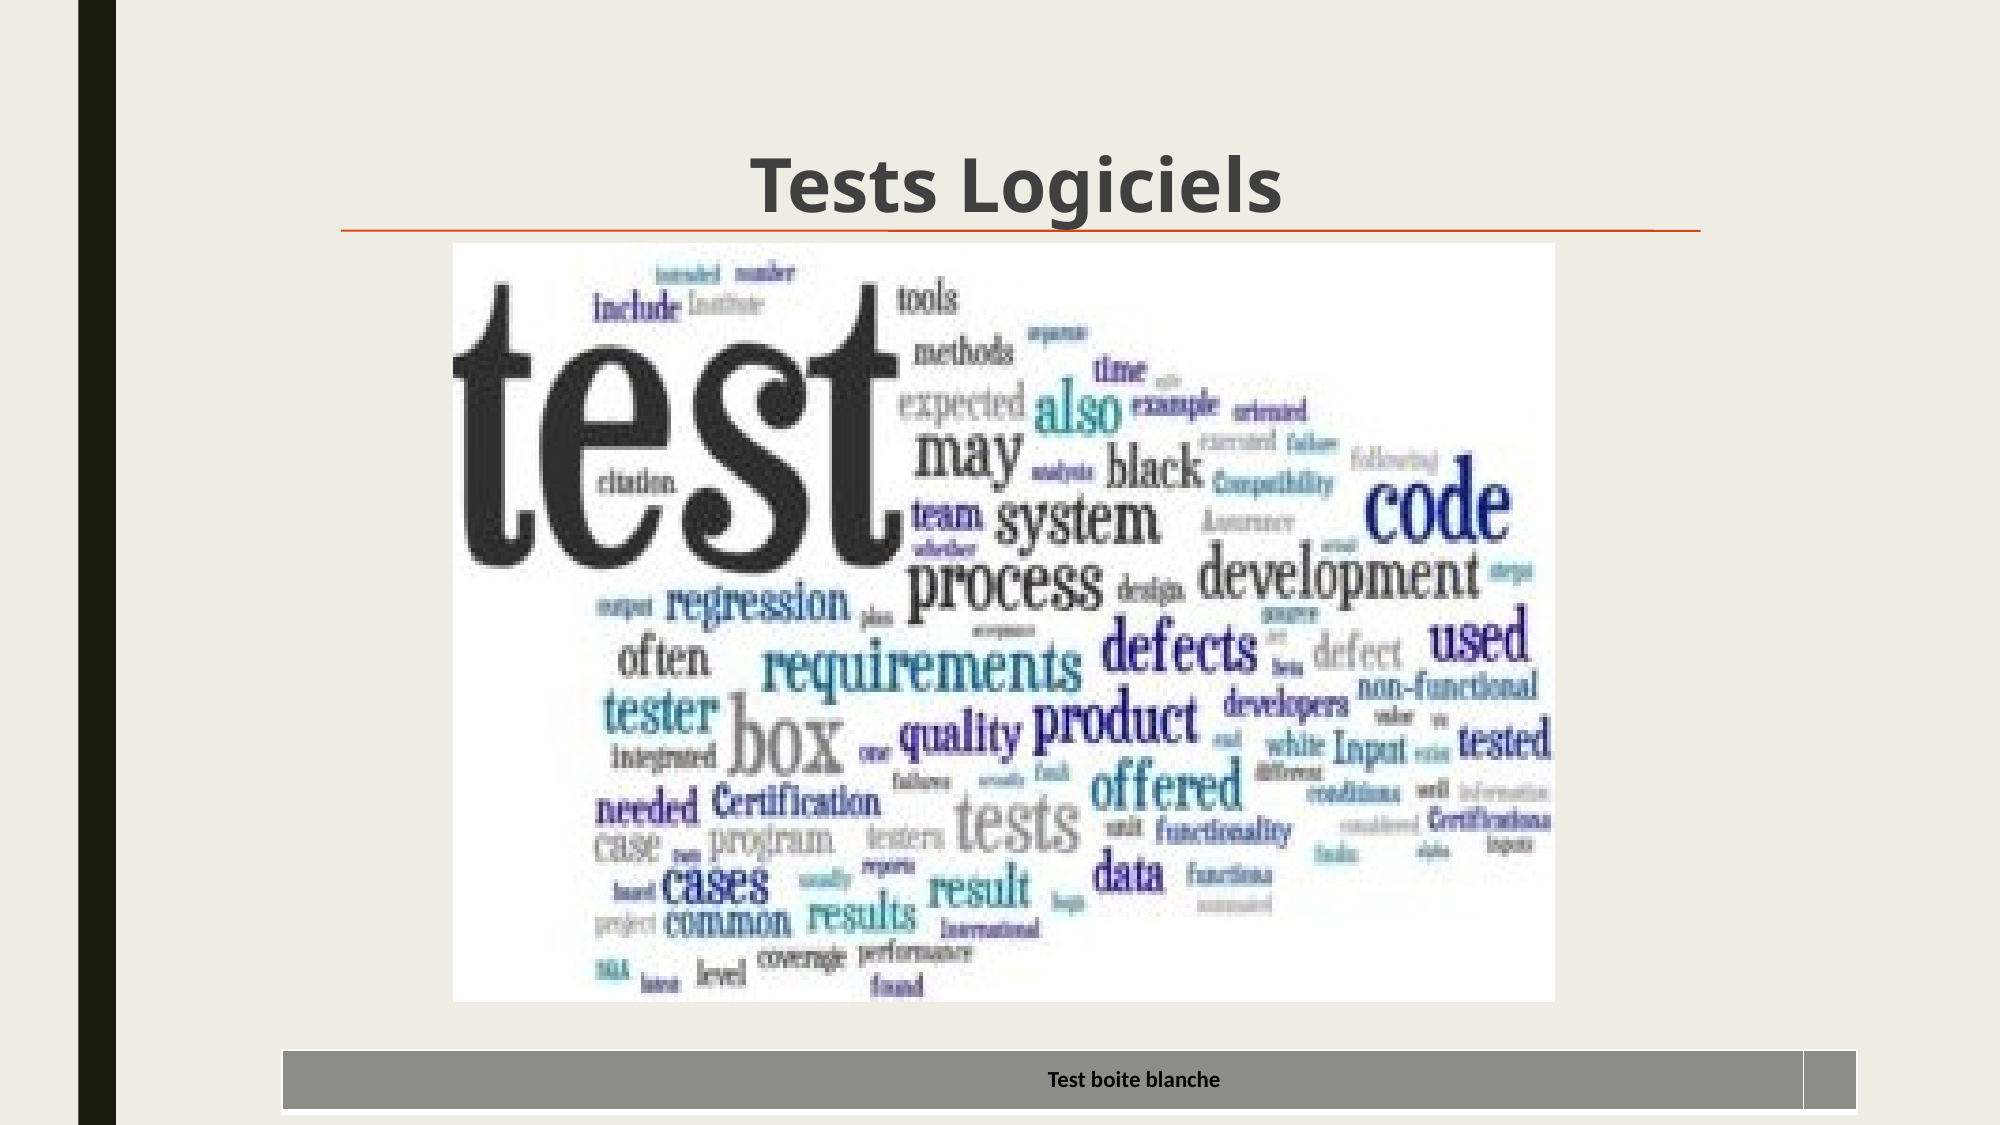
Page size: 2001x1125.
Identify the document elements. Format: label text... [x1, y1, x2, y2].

text_box Tests Logiciels [340, 123, 1342, 230]
table_header Test boite blanche [283, 1051, 1803, 1109]
slide_number 2 [1553, 1058, 1816, 1125]
table_header [1804, 1051, 1856, 1109]
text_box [340, 230, 1701, 1002]
